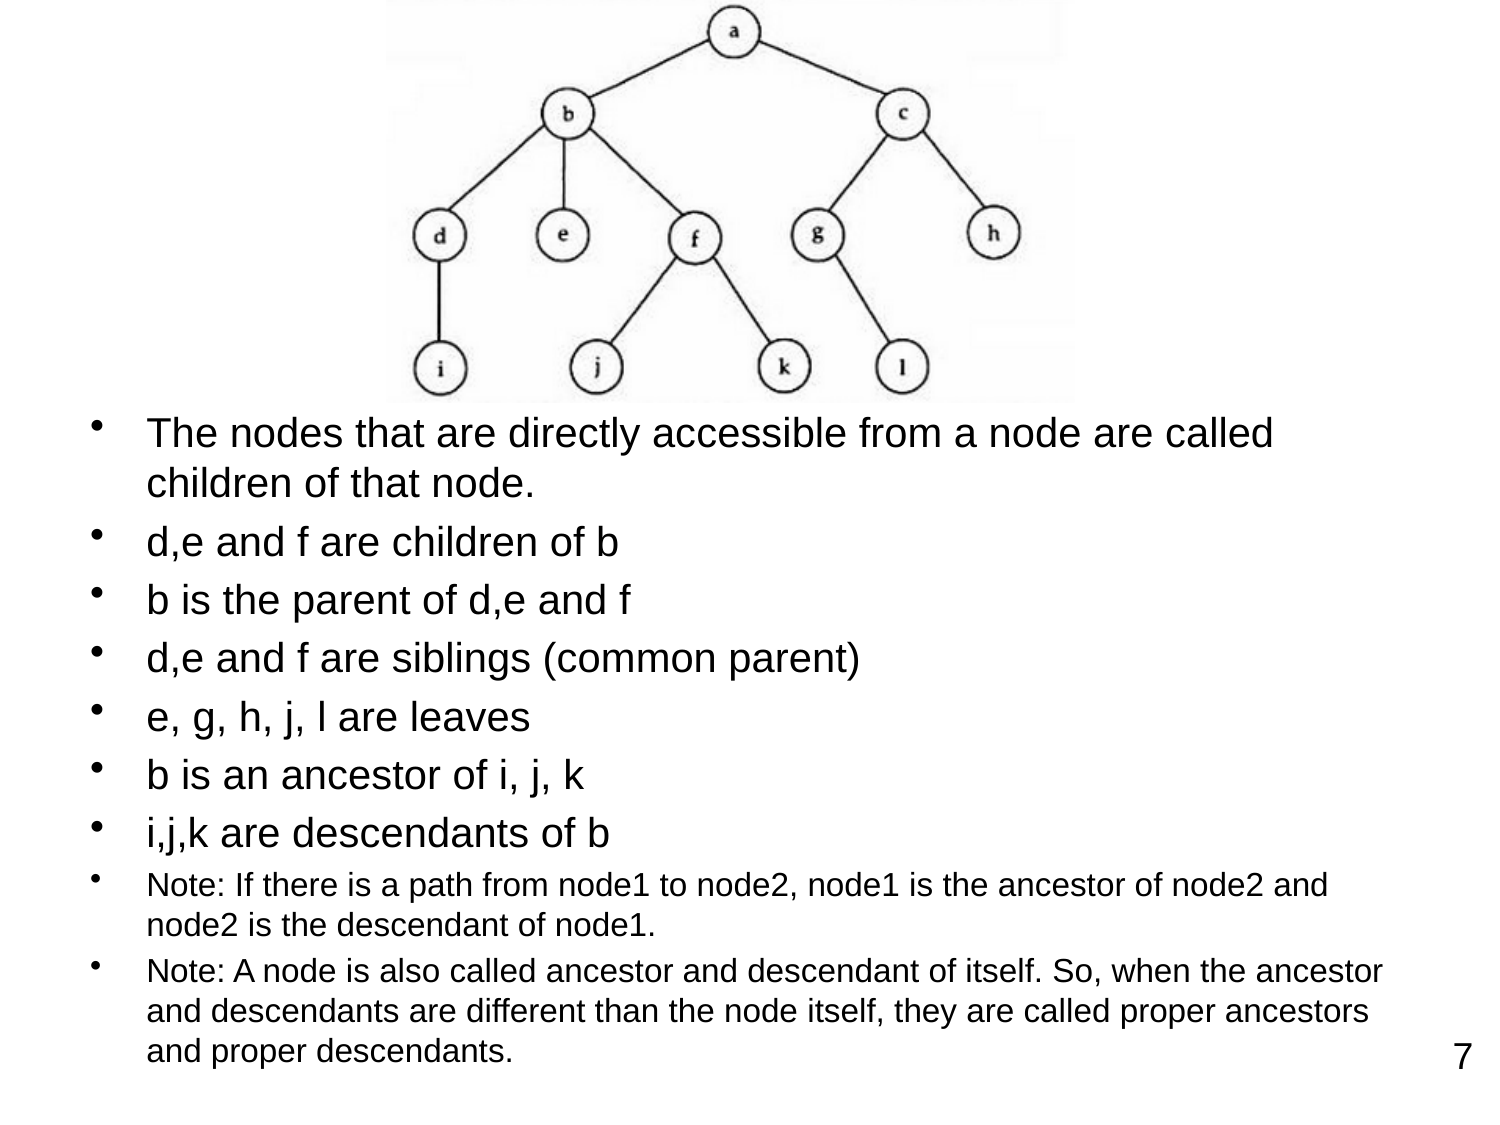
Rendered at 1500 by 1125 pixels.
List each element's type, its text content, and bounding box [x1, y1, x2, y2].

list The nodes that are directly accessible from a node are called children of that node. d,e and f are children of b b is the parent of d,e and f d,e and f are siblings (common parent) e, g, h, j, l are leaves b is an ancestor of i, j, k i,j,k are descendants of b Note: If there is a path from node1 to node2, node1 is the ancestor of node2 and node2 is the descendant of node1. Note: A node is also called ancestor and descendant of itself. So, when the ancestor and descendants are different than the node itself, they are called proper ancestors and proper descendants. [74, 398, 1426, 1102]
picture [386, 0, 1075, 404]
